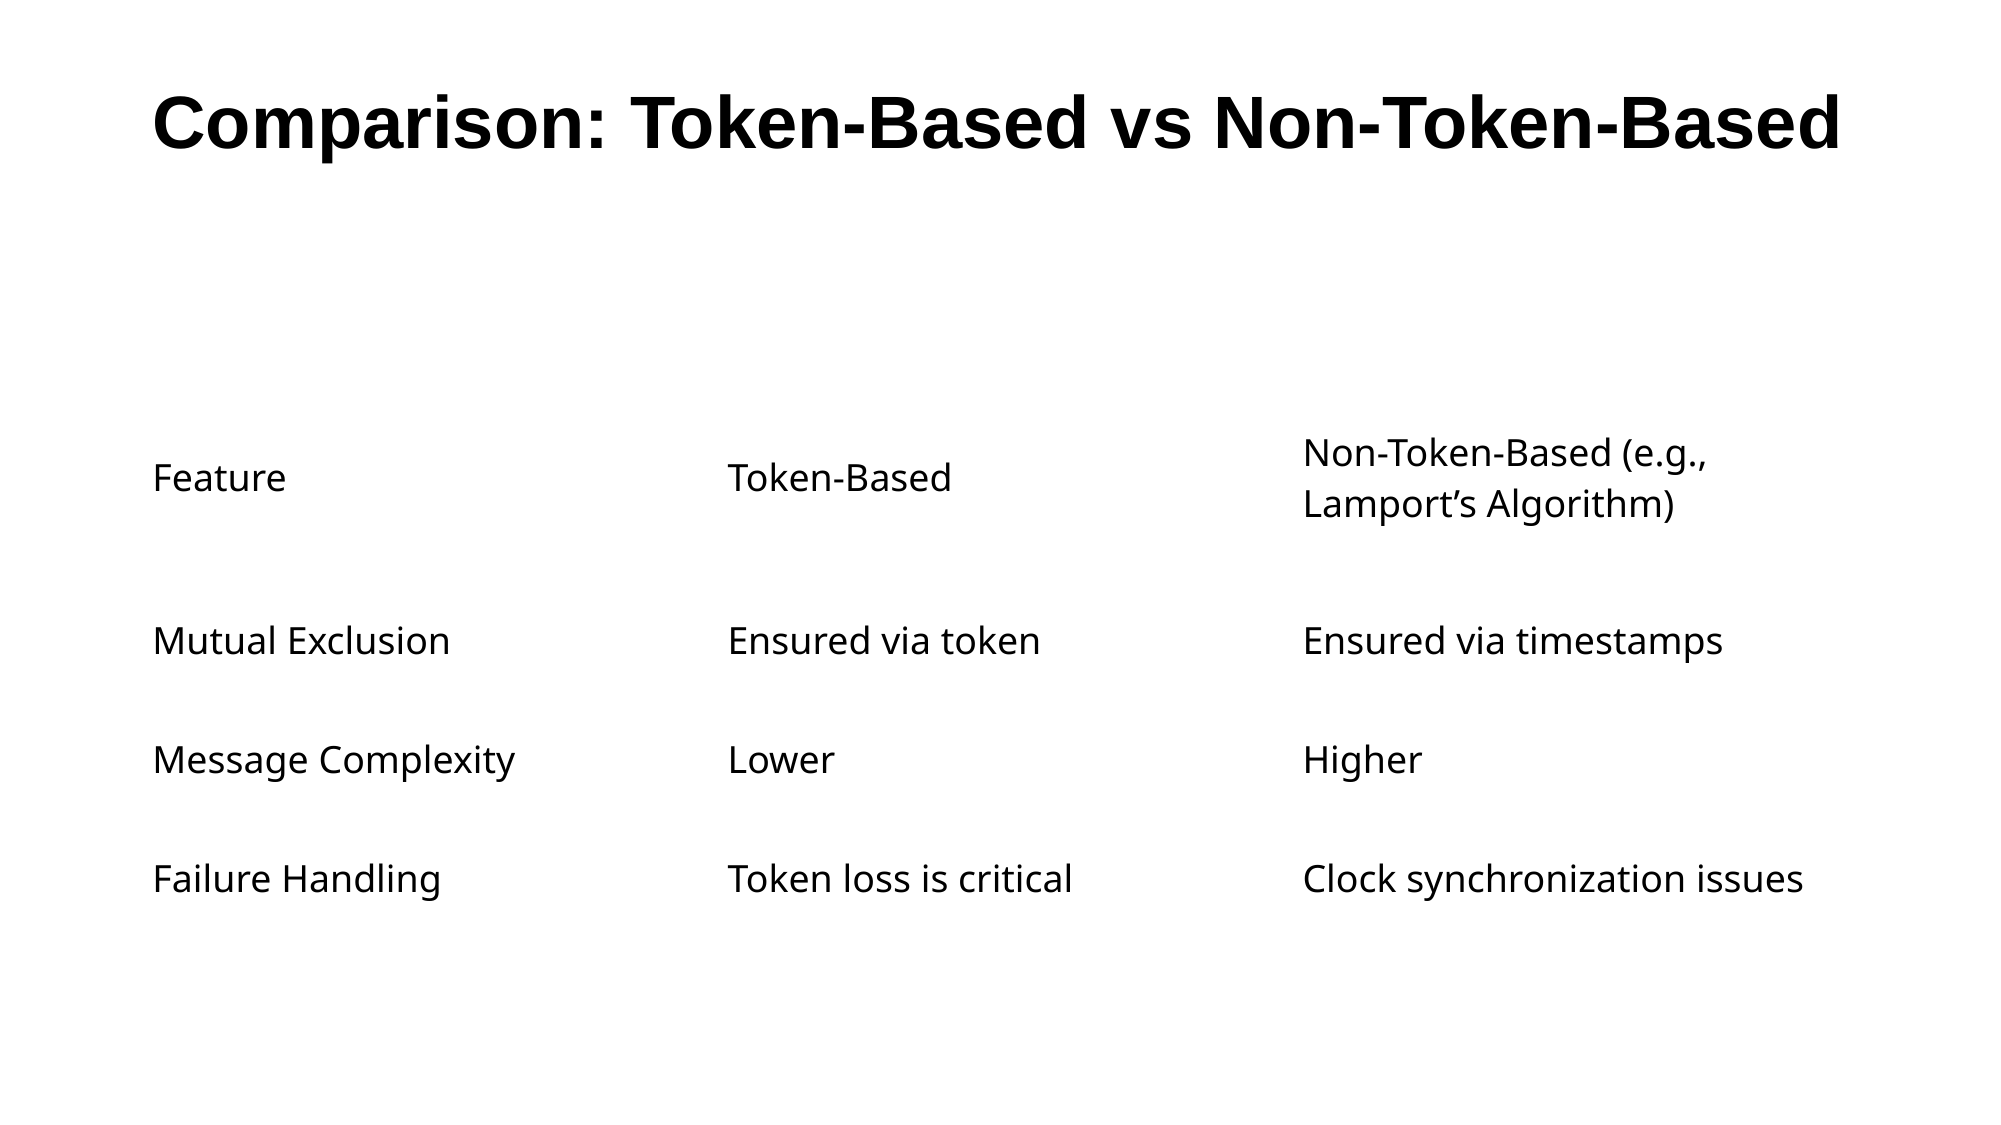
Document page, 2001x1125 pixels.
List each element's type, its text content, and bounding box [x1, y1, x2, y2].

table_cell Failure Handling [137, 819, 712, 937]
table_header Non-Token-Based (e.g., Lamport’s Algorithm) [1287, 373, 1862, 581]
table_cell Lower [712, 700, 1287, 819]
table_cell Ensured via timestamps [1287, 581, 1862, 700]
table_header Token-Based [712, 373, 1287, 581]
table_cell Higher [1287, 700, 1862, 819]
table_cell Clock synchronization issues [1287, 819, 1862, 937]
table_cell Message Complexity [137, 700, 712, 819]
title Comparison: Token-Based vs Non-Token-Based [137, 59, 1863, 278]
table_cell Token loss is critical [712, 819, 1287, 937]
table_header Feature [137, 373, 712, 581]
table_cell Mutual Exclusion [137, 581, 712, 700]
table_cell Ensured via token [712, 581, 1287, 700]
